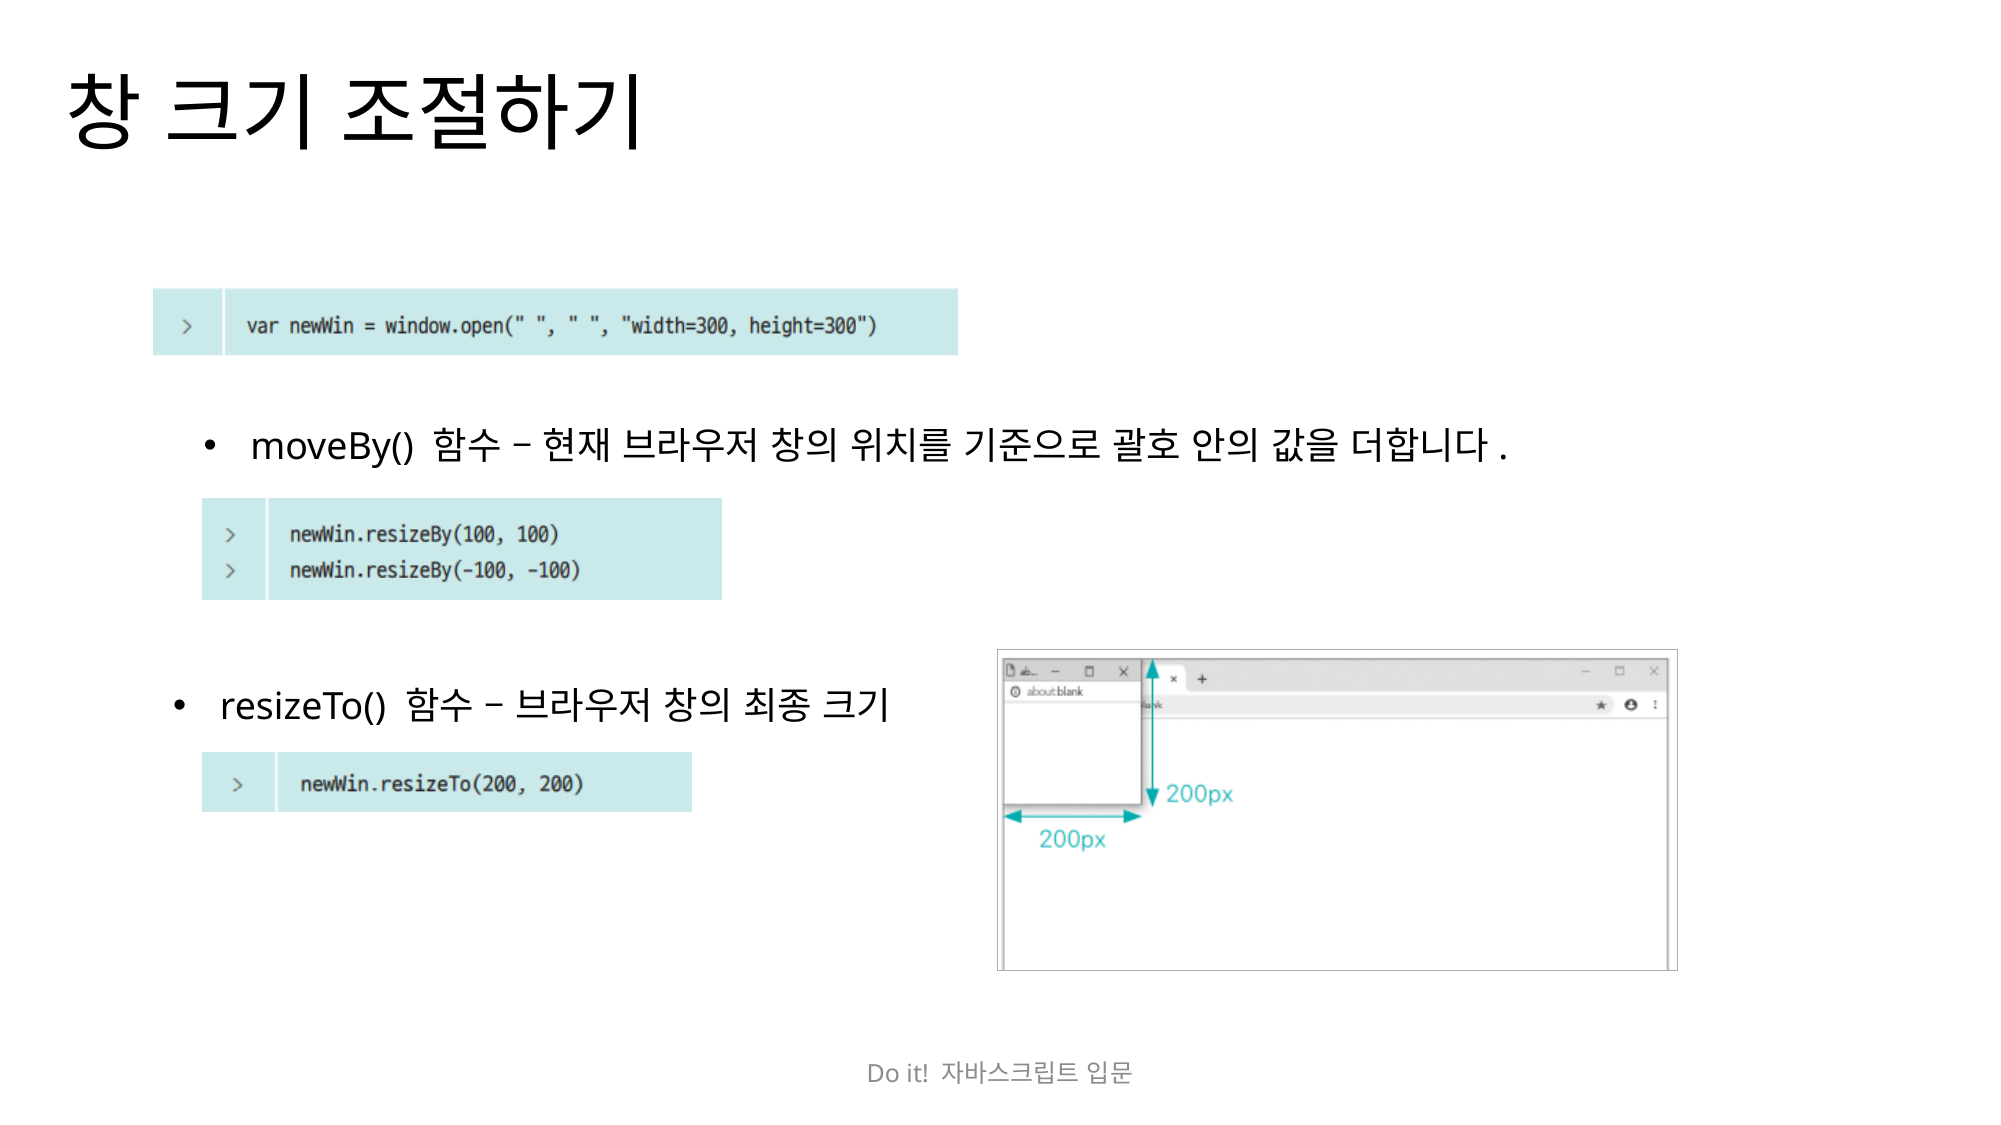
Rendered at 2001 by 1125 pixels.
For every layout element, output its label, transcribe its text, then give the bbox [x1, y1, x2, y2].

text_box moveBy() 함수 – 현재 브라우저 창의 위치를 기준으로 괄호 안의 값을 더합니다. [188, 414, 1534, 475]
picture [997, 649, 1678, 971]
picture [202, 498, 722, 600]
footer Do it! 자바스크립트 입문 [662, 1042, 1338, 1103]
text_box 창 크기 조절하기 [50, 52, 1051, 168]
picture [202, 752, 692, 813]
picture [153, 284, 958, 357]
text_box resizeTo() 함수 – 브라우저 창의 최종 크기 [158, 674, 907, 735]
